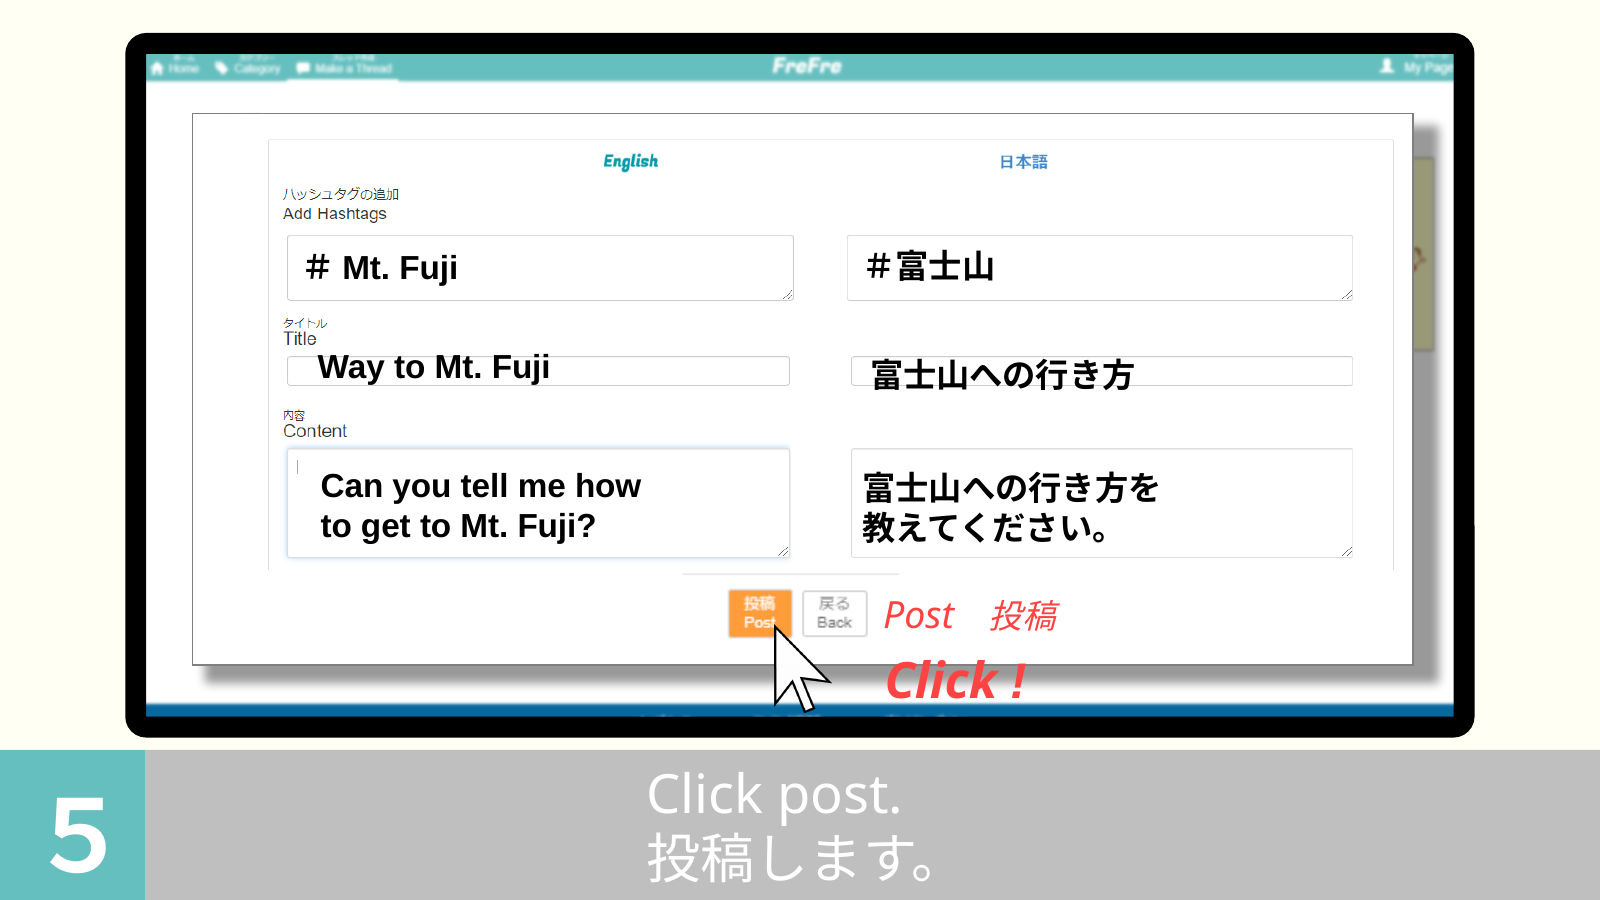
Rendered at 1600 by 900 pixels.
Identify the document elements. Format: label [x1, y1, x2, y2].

text_box [0, 0, 1600, 900]
